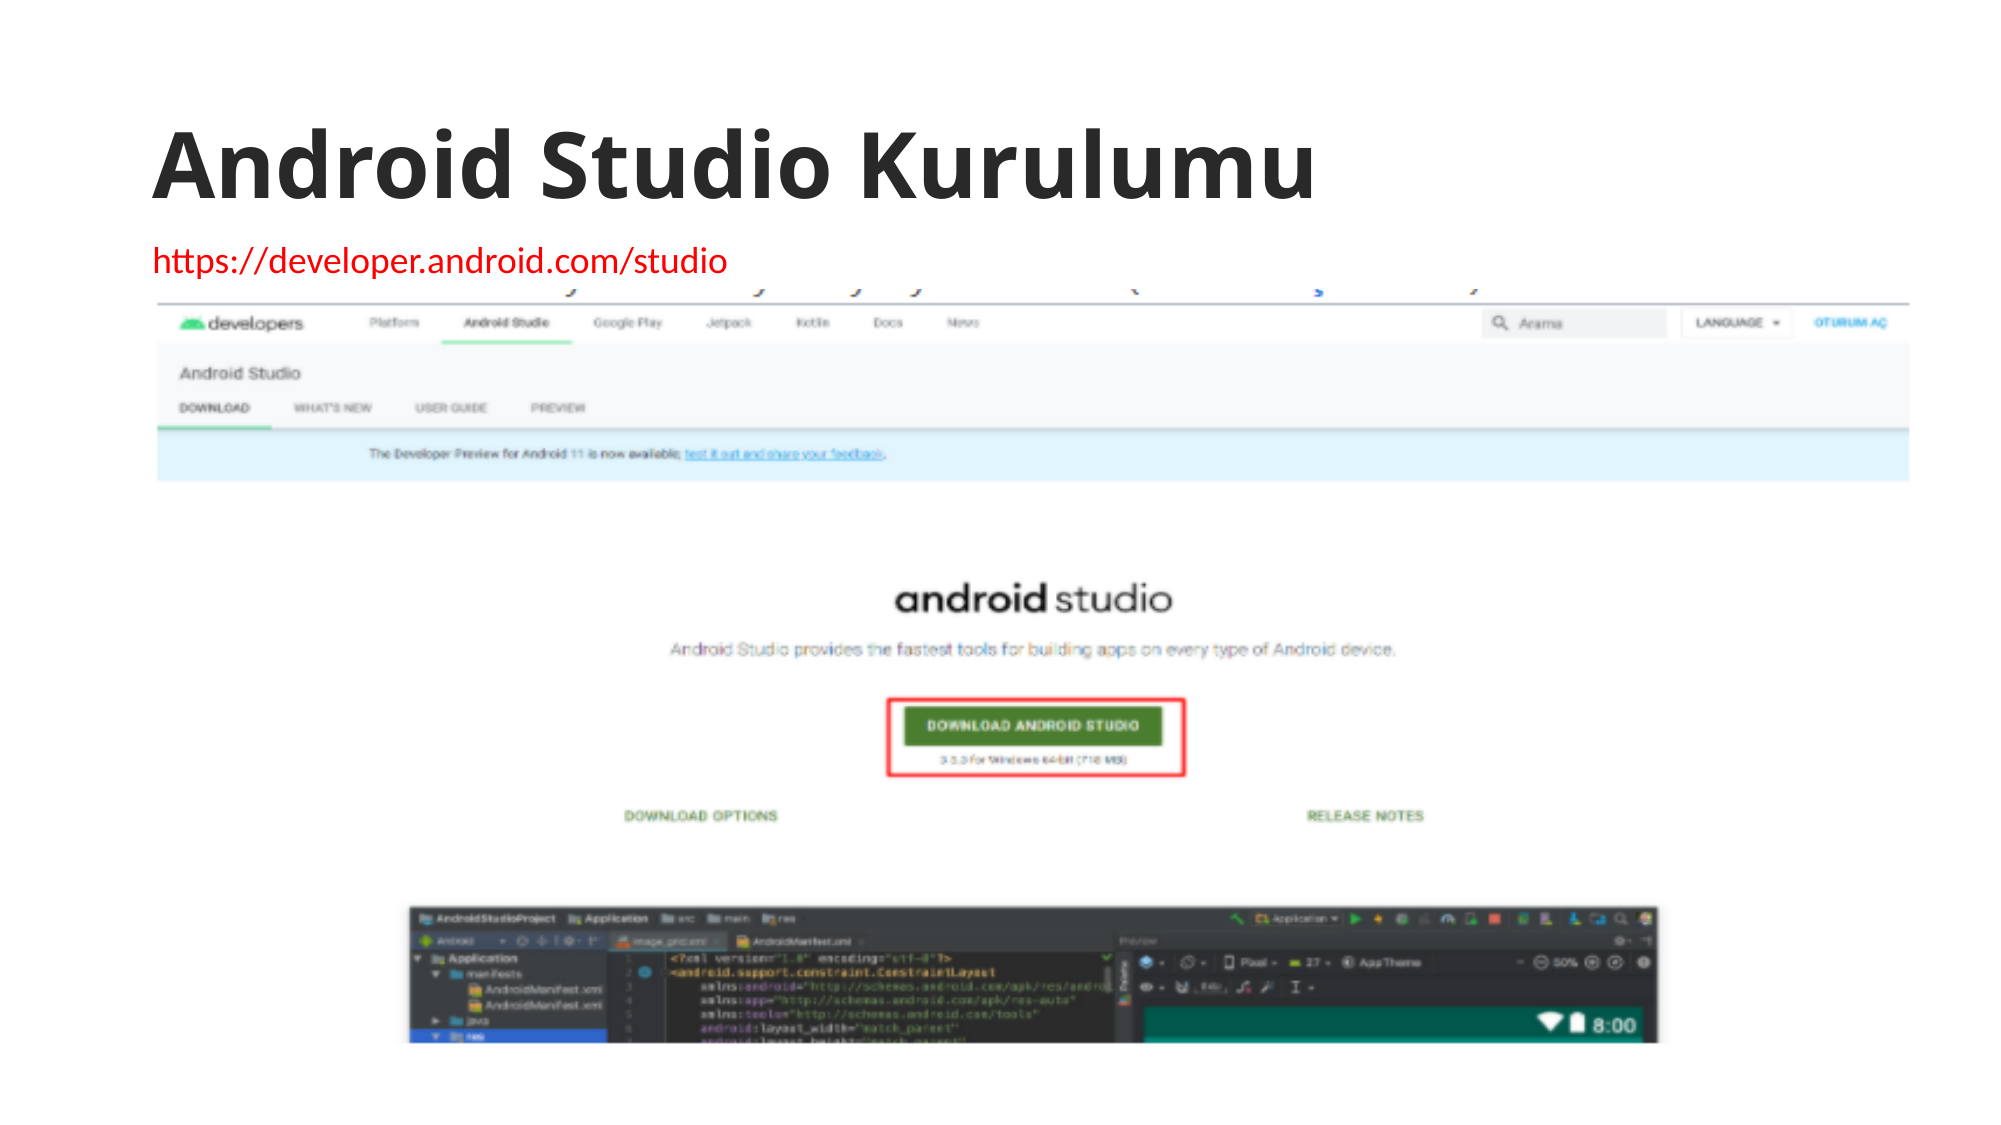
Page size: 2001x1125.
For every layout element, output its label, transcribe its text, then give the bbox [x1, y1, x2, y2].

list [137, 289, 1938, 1054]
title Android Studio Kurulumu [137, 59, 1863, 278]
text_box https://developer.android.com/studio [137, 228, 1138, 289]
